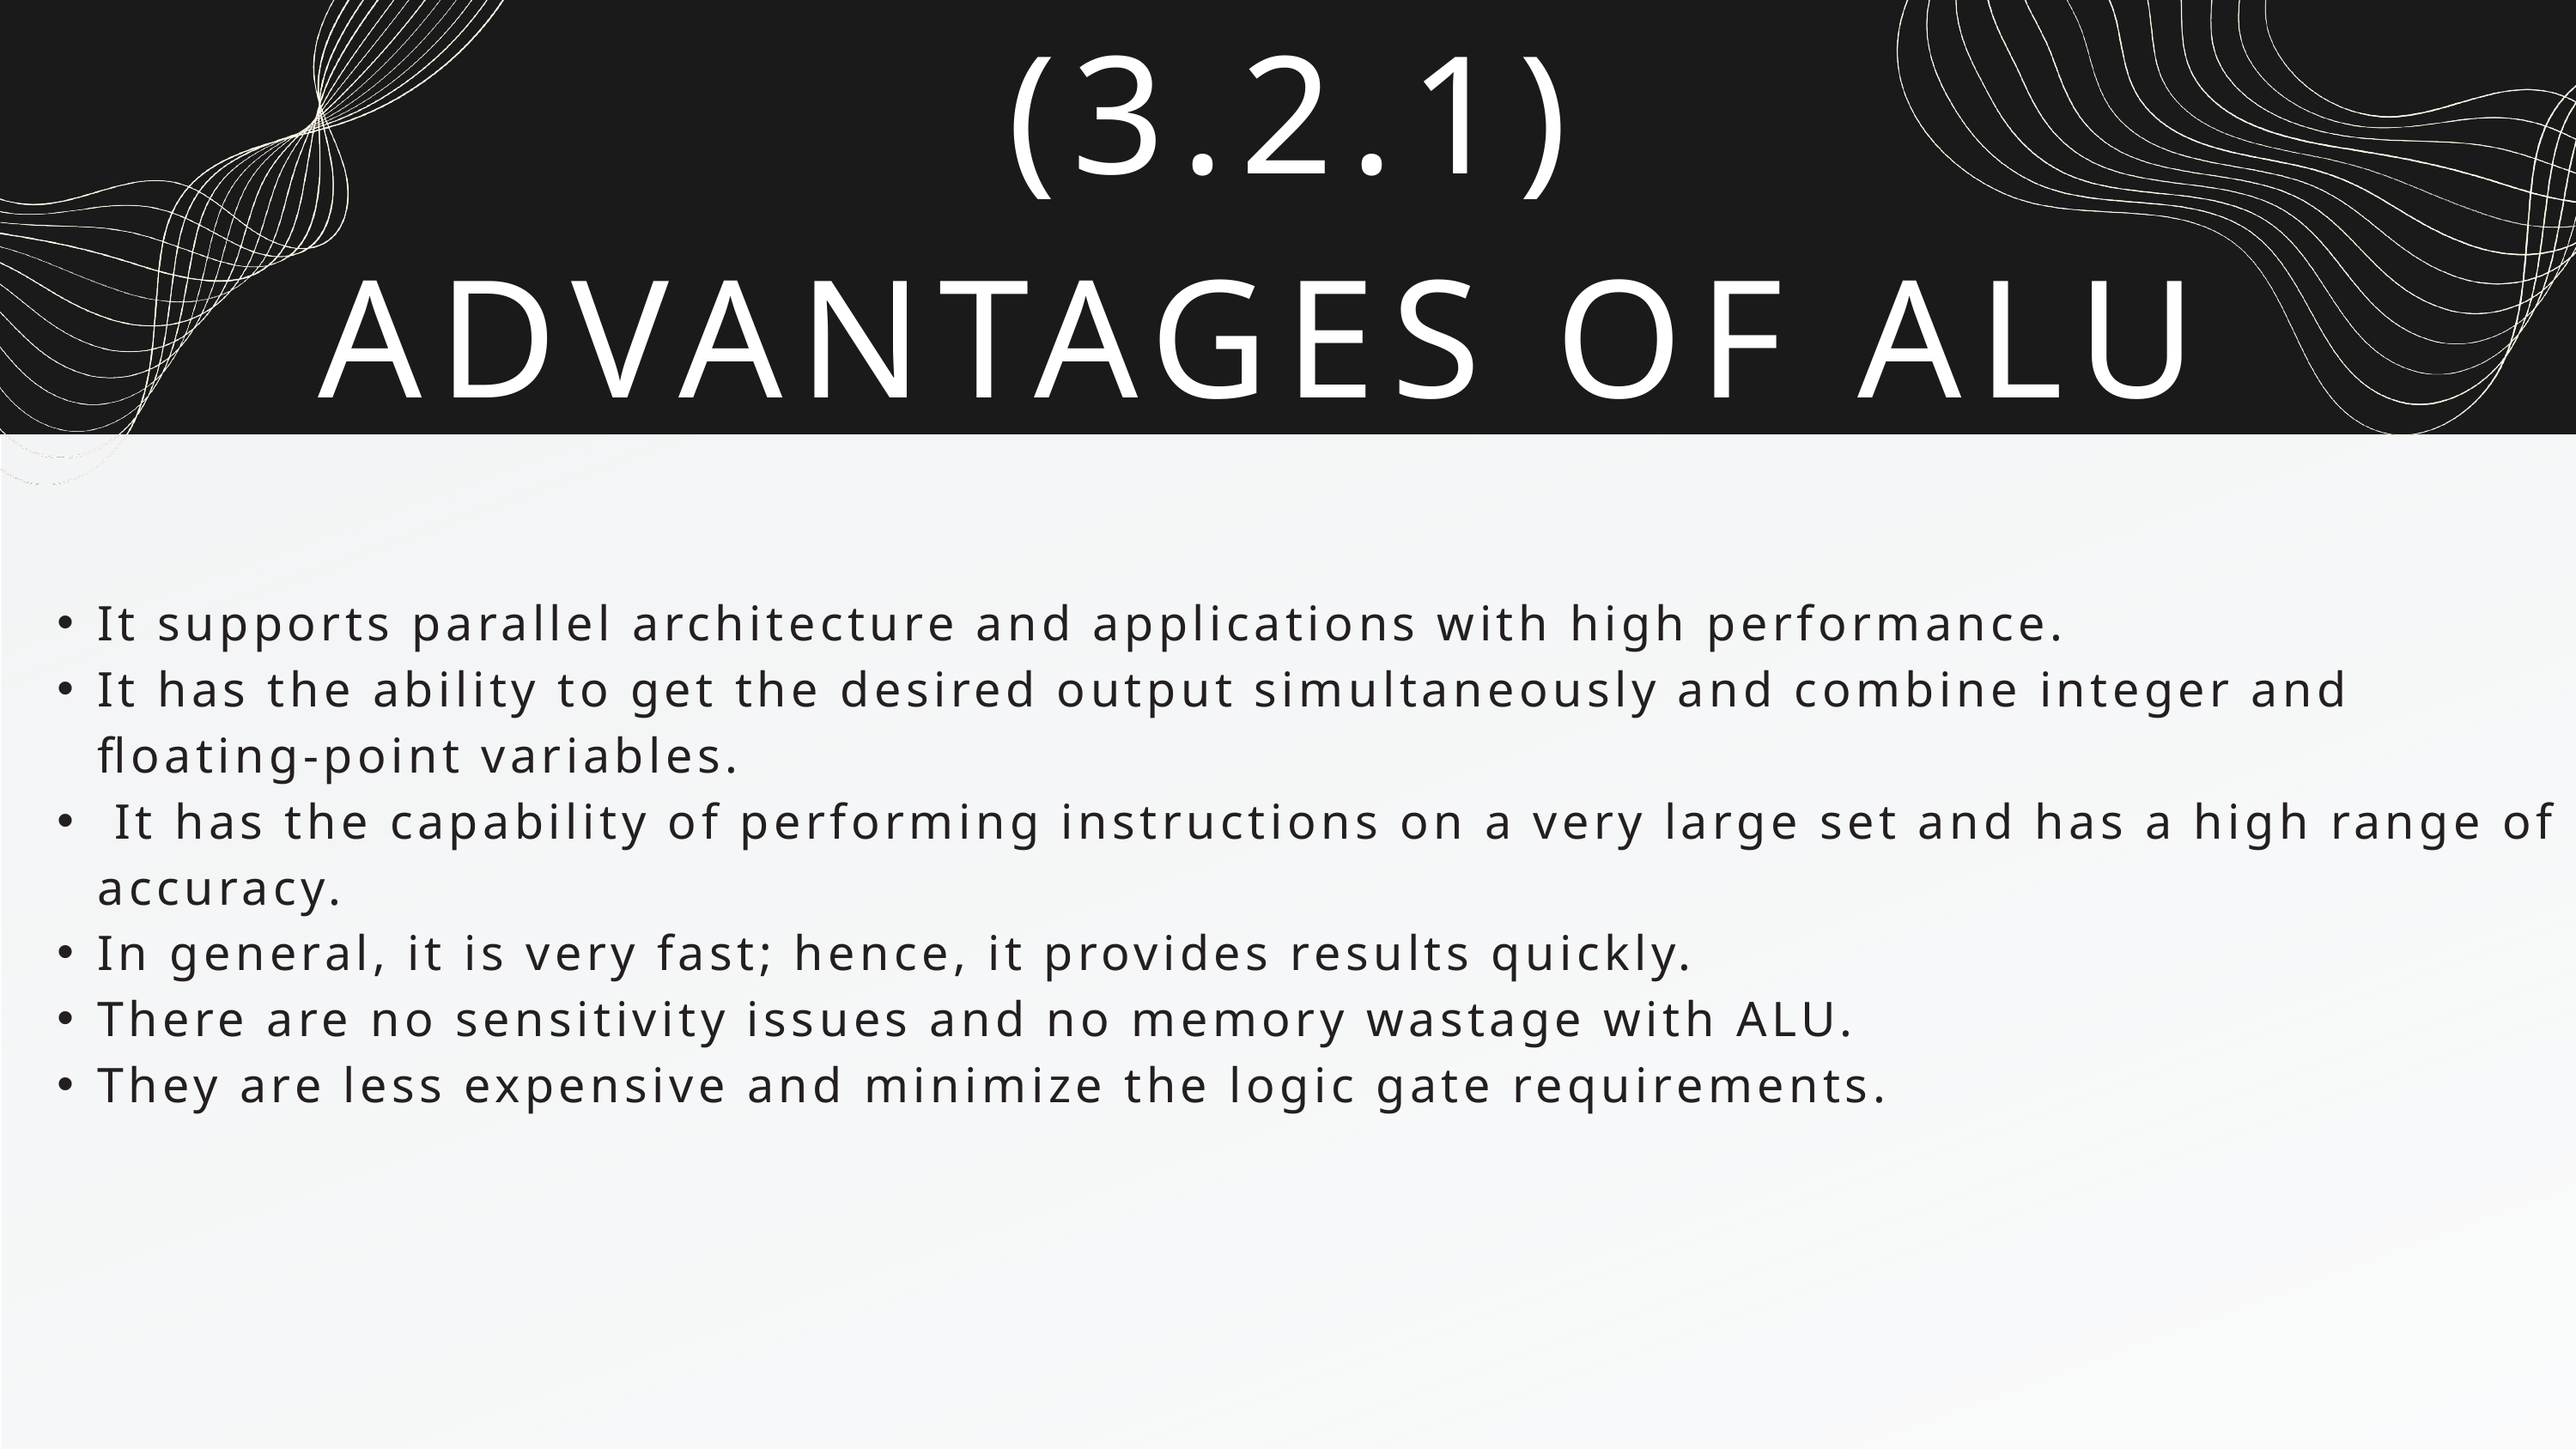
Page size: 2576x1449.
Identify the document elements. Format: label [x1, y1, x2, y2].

text_box [0, 0, 2576, 435]
picture [0, 435, 2576, 1449]
